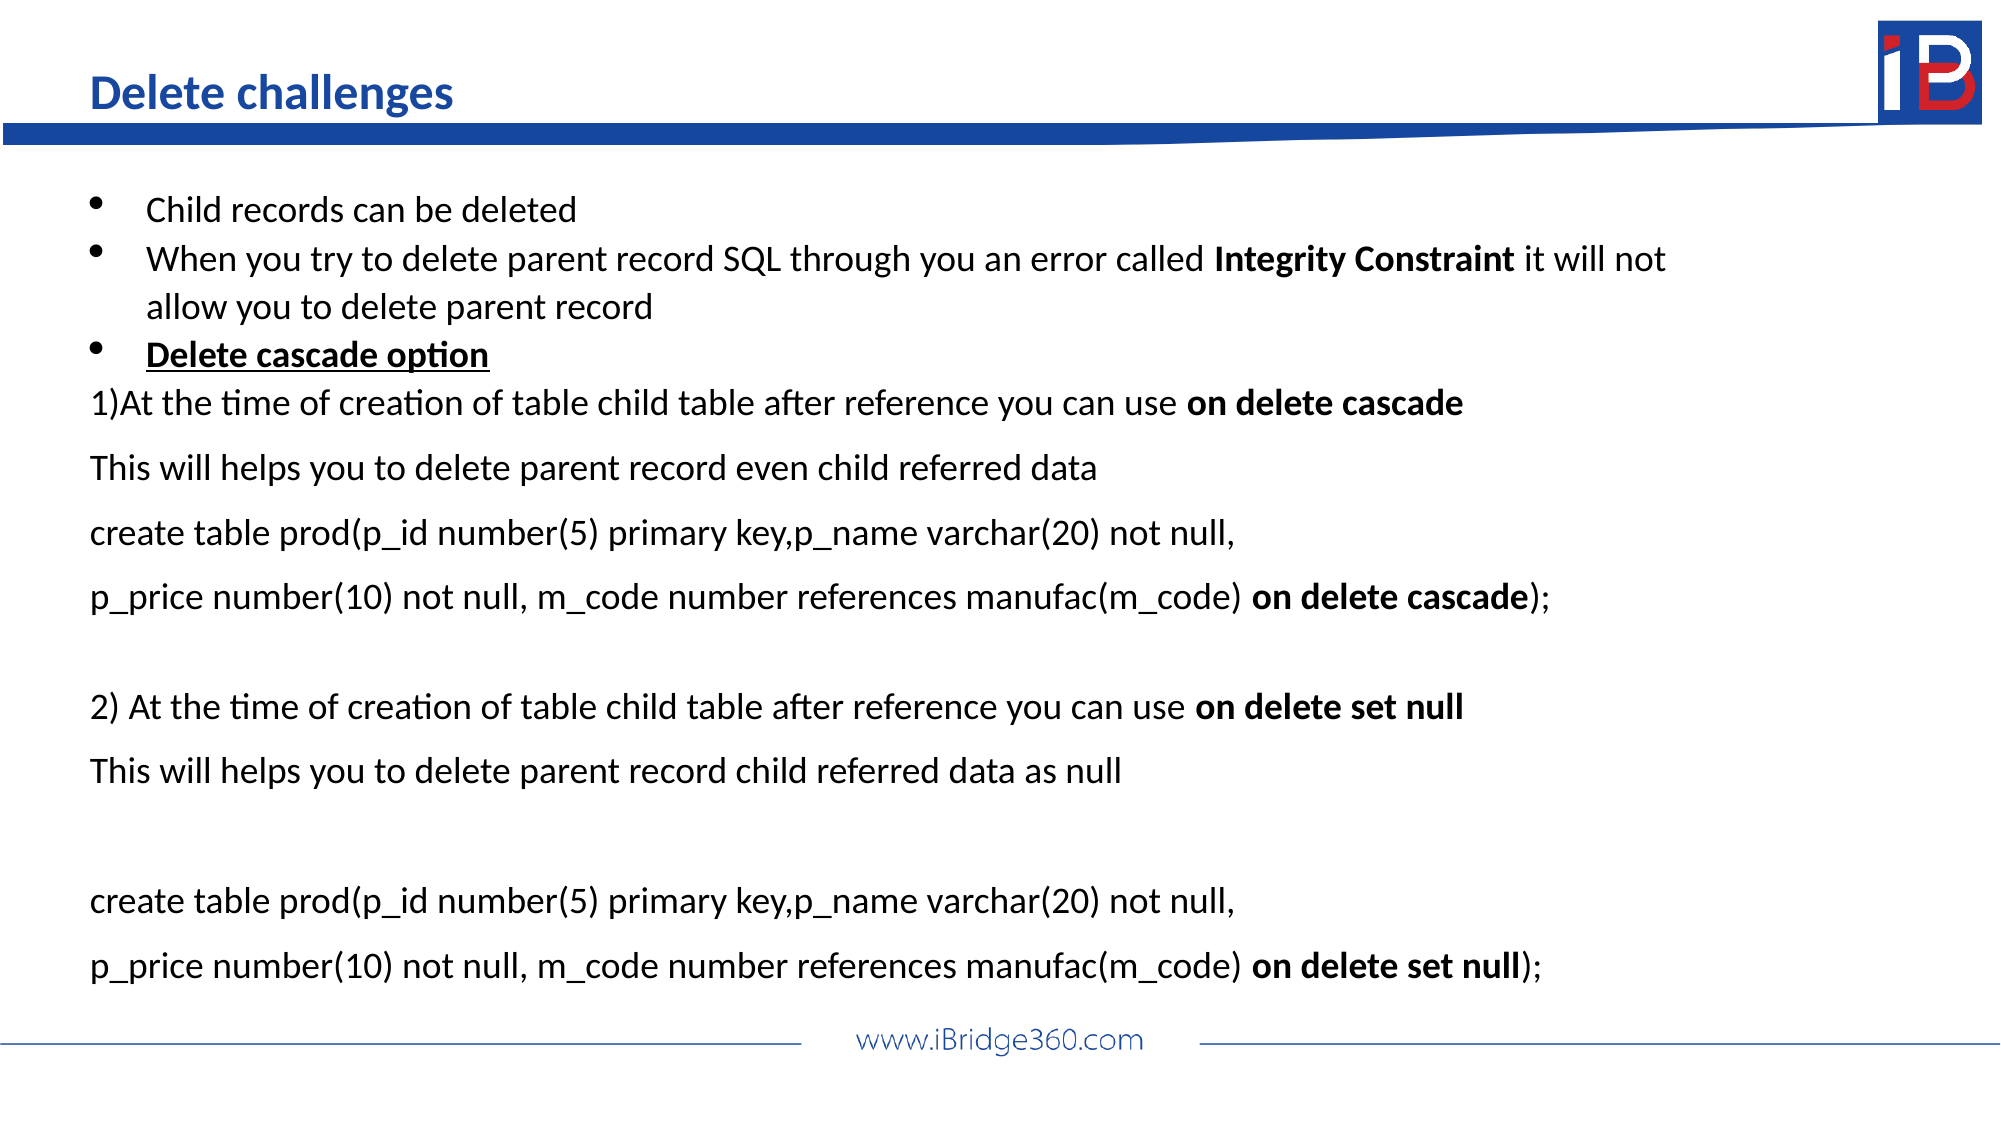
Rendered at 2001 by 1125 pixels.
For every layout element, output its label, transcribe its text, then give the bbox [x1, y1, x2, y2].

picture [0, 1023, 2001, 1057]
list Delete challenges [75, 22, 1511, 118]
text_box Child records can be deleted When you try to delete parent record SQL through you an error called Integrity Constraint it will not allow you to delete parent record Delete cascade option 1)At the time of creation of table child table after reference you can use on delete cascade This will helps you to delete parent record even child referred data create table prod(p_id number(5) primary key,p_name varchar(20) not null, p_price number(10) not null, m_code number references manufac(m_code) on delete cascade); 2) At the time of creation of table child table after reference you can use on delete set null This will helps you to delete parent record child referred data as null create table prod(p_id number(5) primary key,p_name varchar(20) not null, p_price number(10) not null, m_code number references manufac(m_code) on delete set null); [74, 174, 1745, 994]
picture [0, 7, 1993, 145]
